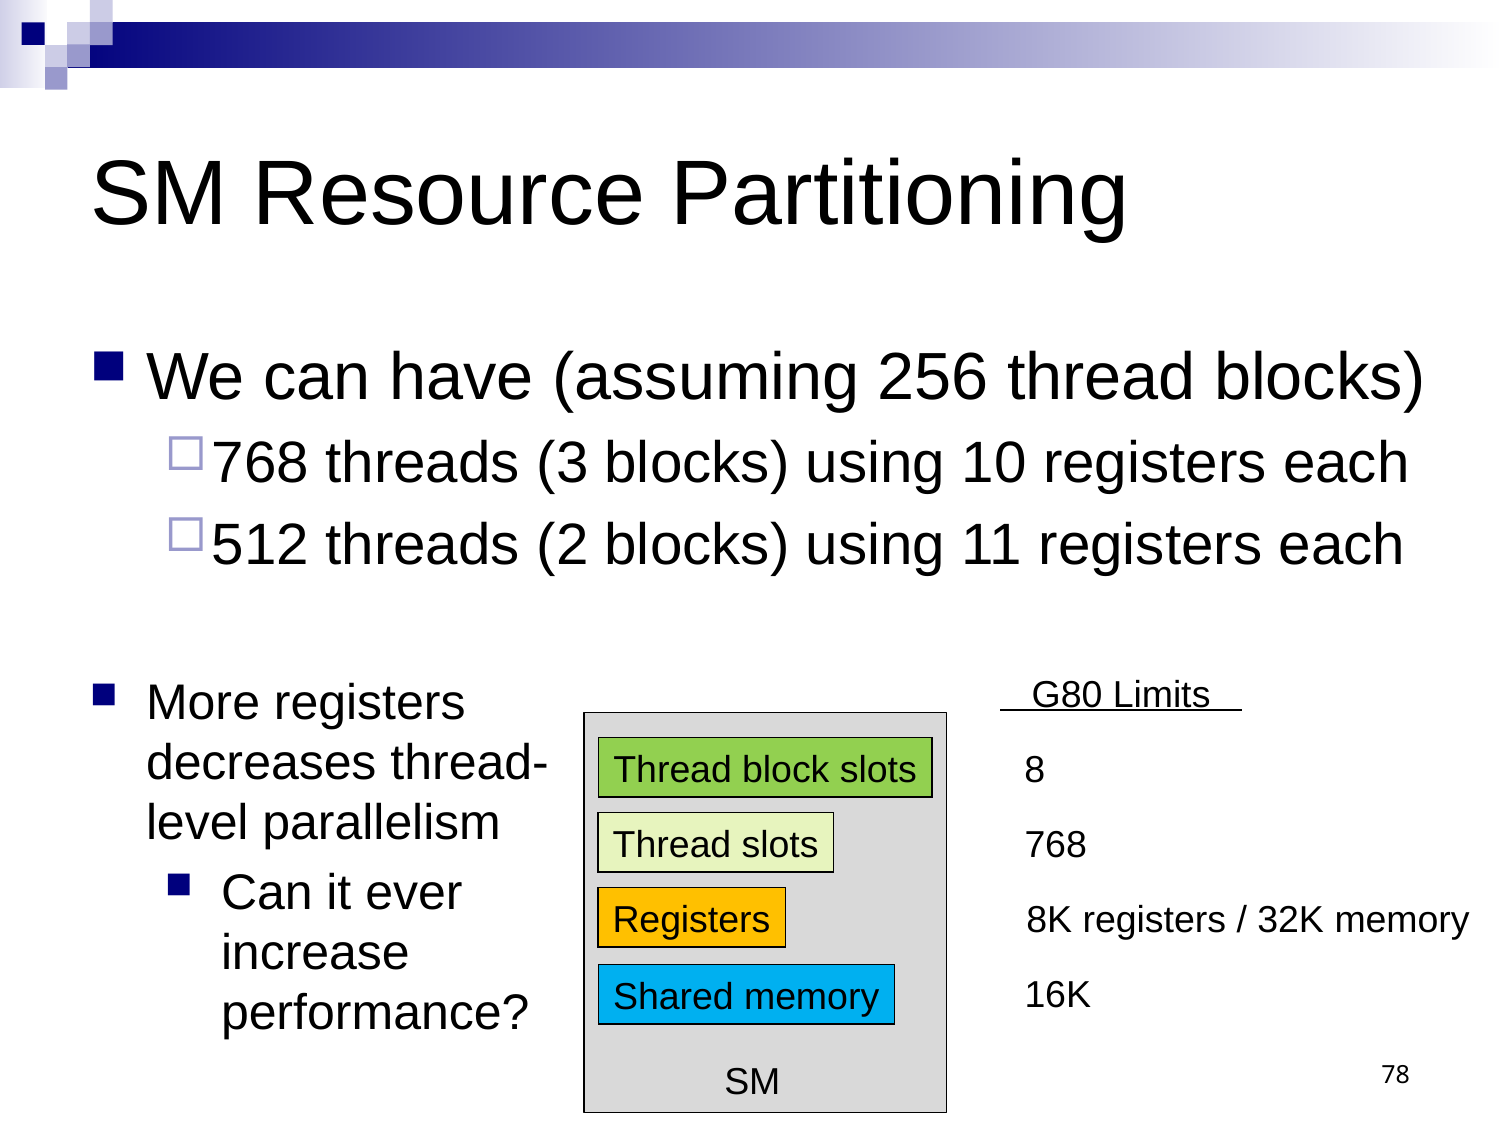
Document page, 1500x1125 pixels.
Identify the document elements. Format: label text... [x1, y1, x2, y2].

title SM Resource Partitioning [75, 75, 1425, 300]
text_box More registers decreases thread-level parallelism Can it ever increase performance? [75, 662, 575, 1125]
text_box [583, 662, 1488, 1113]
list We can have (assuming 256 thread blocks) 768 threads (3 blocks) using 10 registers each 512 threads (2 blocks) using 11 registers each [75, 324, 1463, 513]
